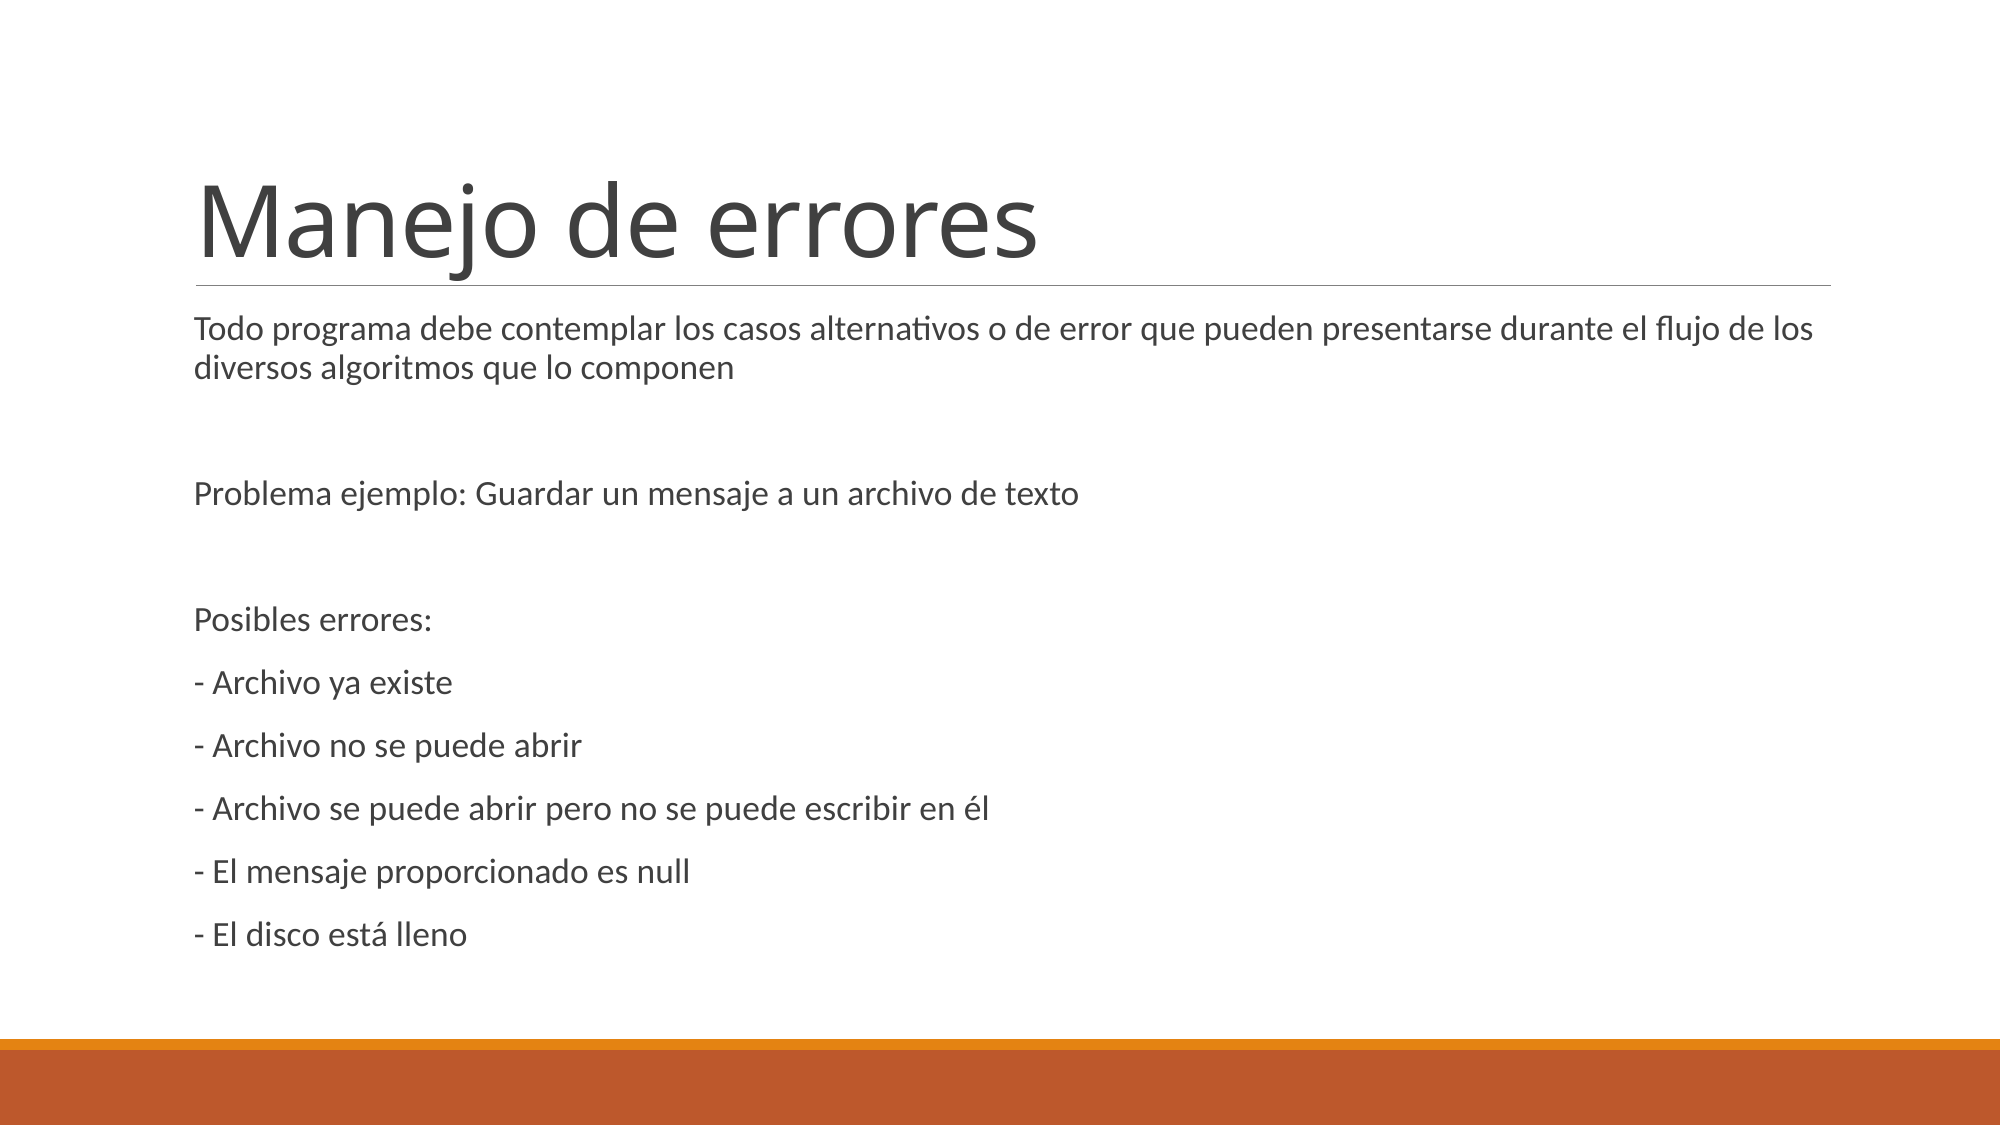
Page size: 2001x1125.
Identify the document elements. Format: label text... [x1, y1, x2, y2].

title Manejo de errores [180, 47, 1830, 285]
list Todo programa debe contemplar los casos alternativos o de error que pueden presentarse durante el flujo de los diversos algoritmos que lo componen Problema ejemplo: Guardar un mensaje a un archivo de texto Posibles errores: - Archivo ya existe - Archivo no se puede abrir - Archivo se puede abrir pero no se puede escribir en él - El mensaje proporcionado es null - El disco está lleno [180, 302, 1830, 963]
